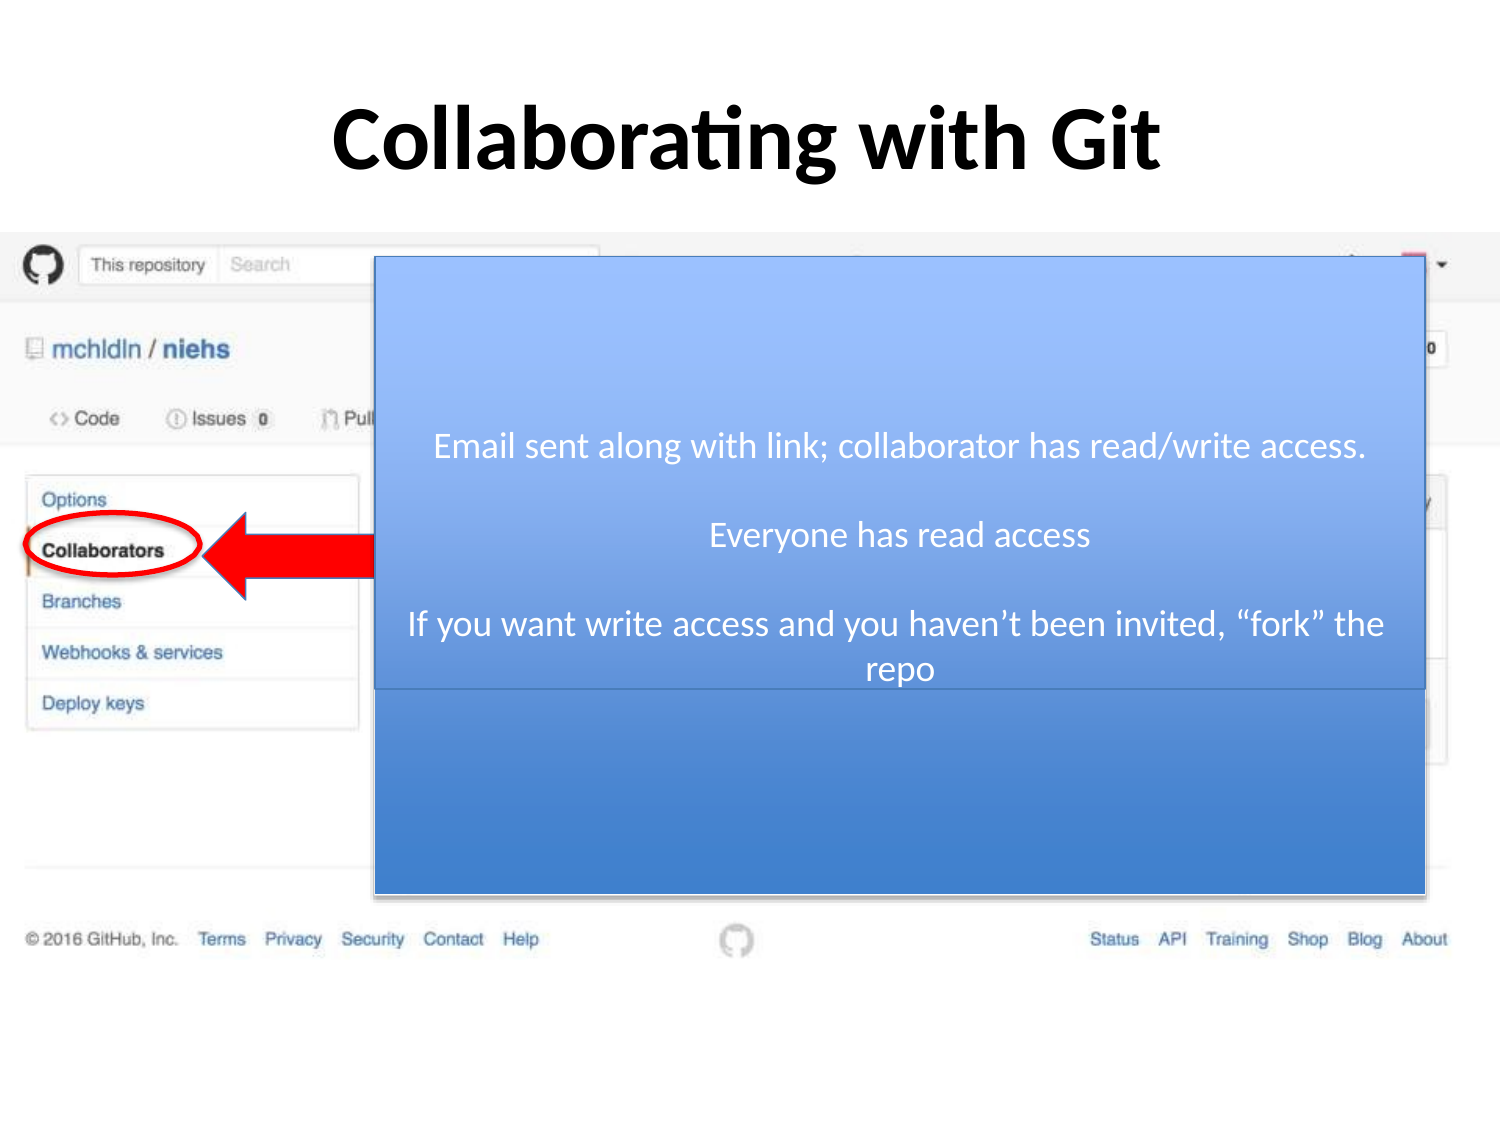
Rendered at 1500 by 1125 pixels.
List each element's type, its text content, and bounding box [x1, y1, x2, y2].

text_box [0, 232, 1500, 960]
title Collaborating with Git [330, 75, 1170, 230]
